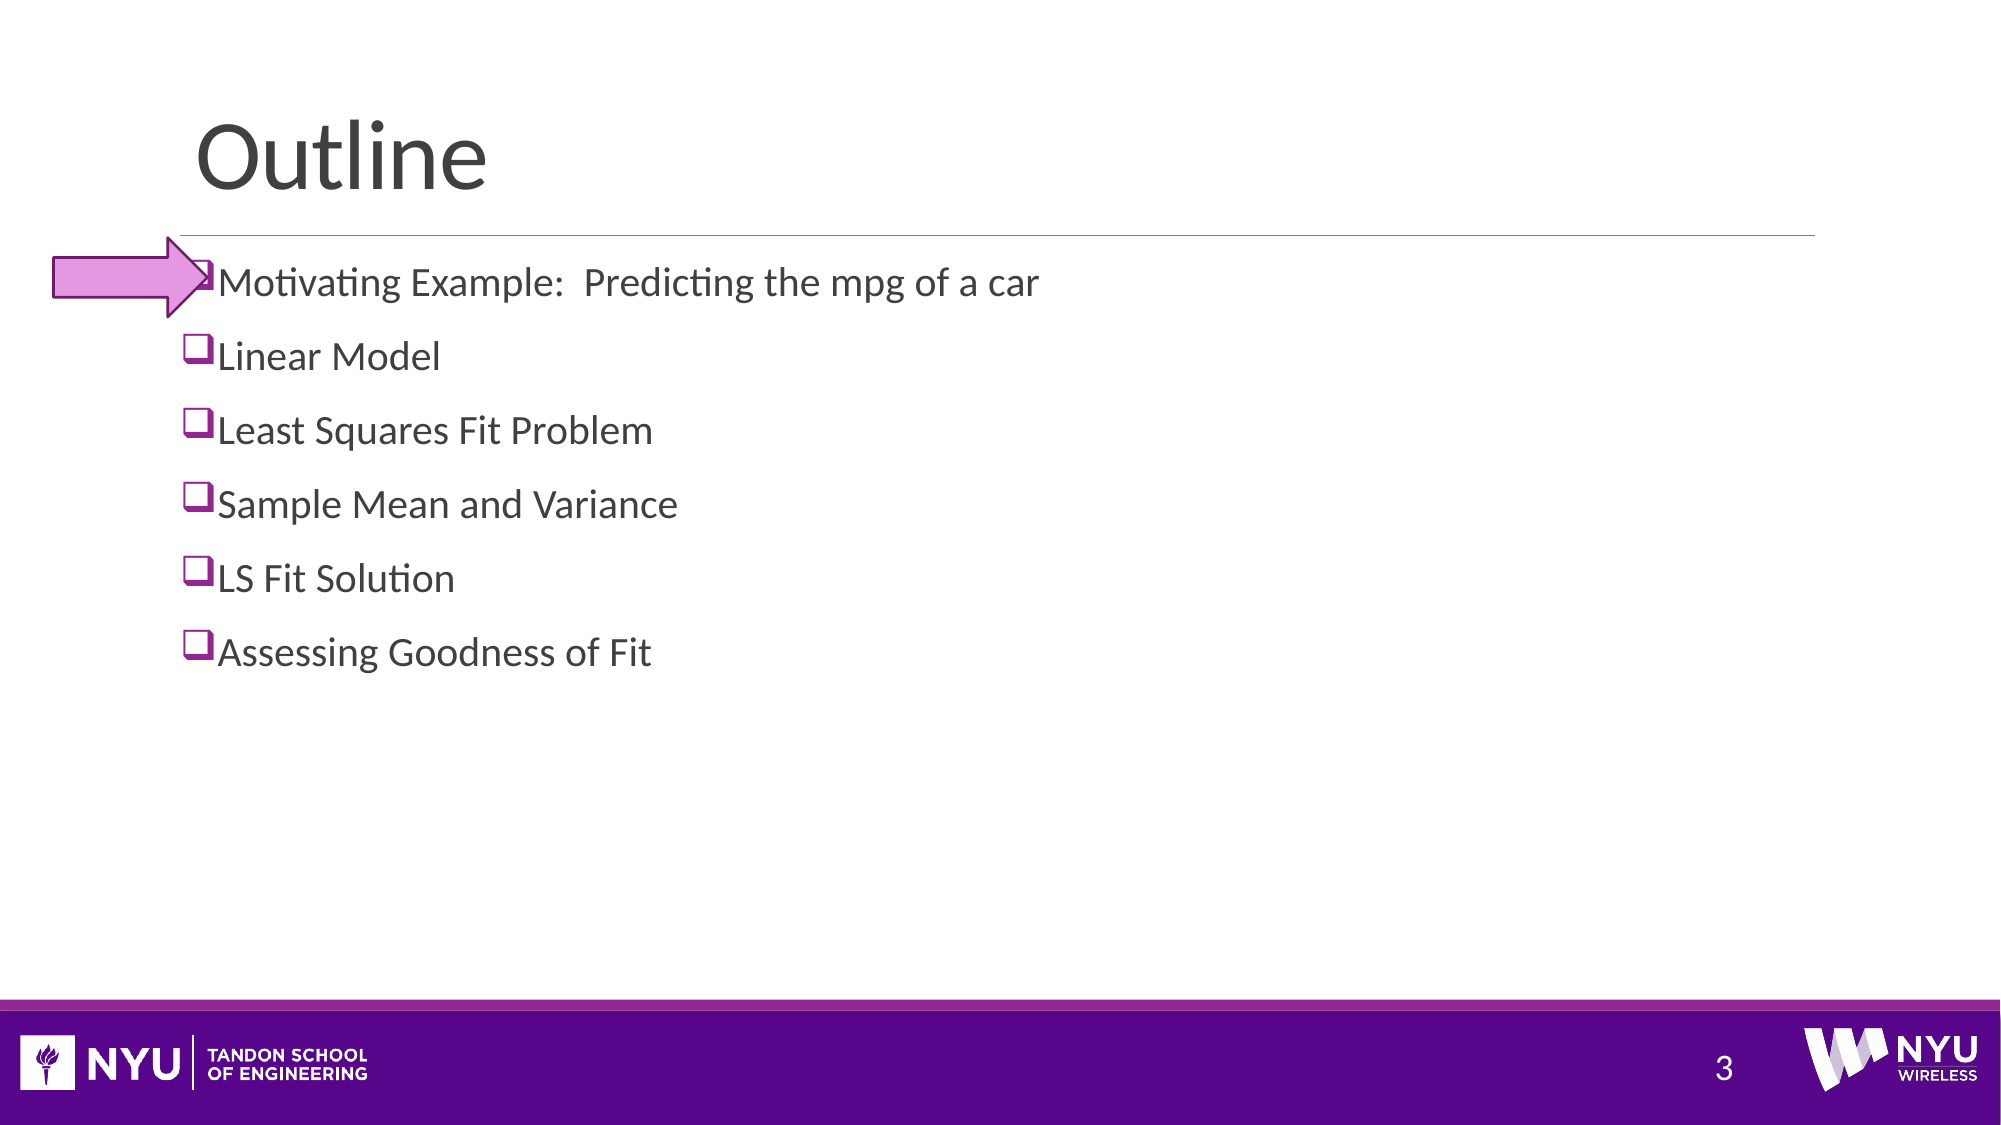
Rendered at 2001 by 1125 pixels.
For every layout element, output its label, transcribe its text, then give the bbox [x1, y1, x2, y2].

list Motivating Example: Predicting the mpg of a car Linear Model Least Squares Fit Problem Sample Mean and Variance LS Fit Solution Assessing Goodness of Fit [180, 252, 1830, 963]
text_box [52, 236, 209, 319]
title Outline [180, 47, 1830, 218]
slide_number 3 [1533, 1035, 1749, 1096]
